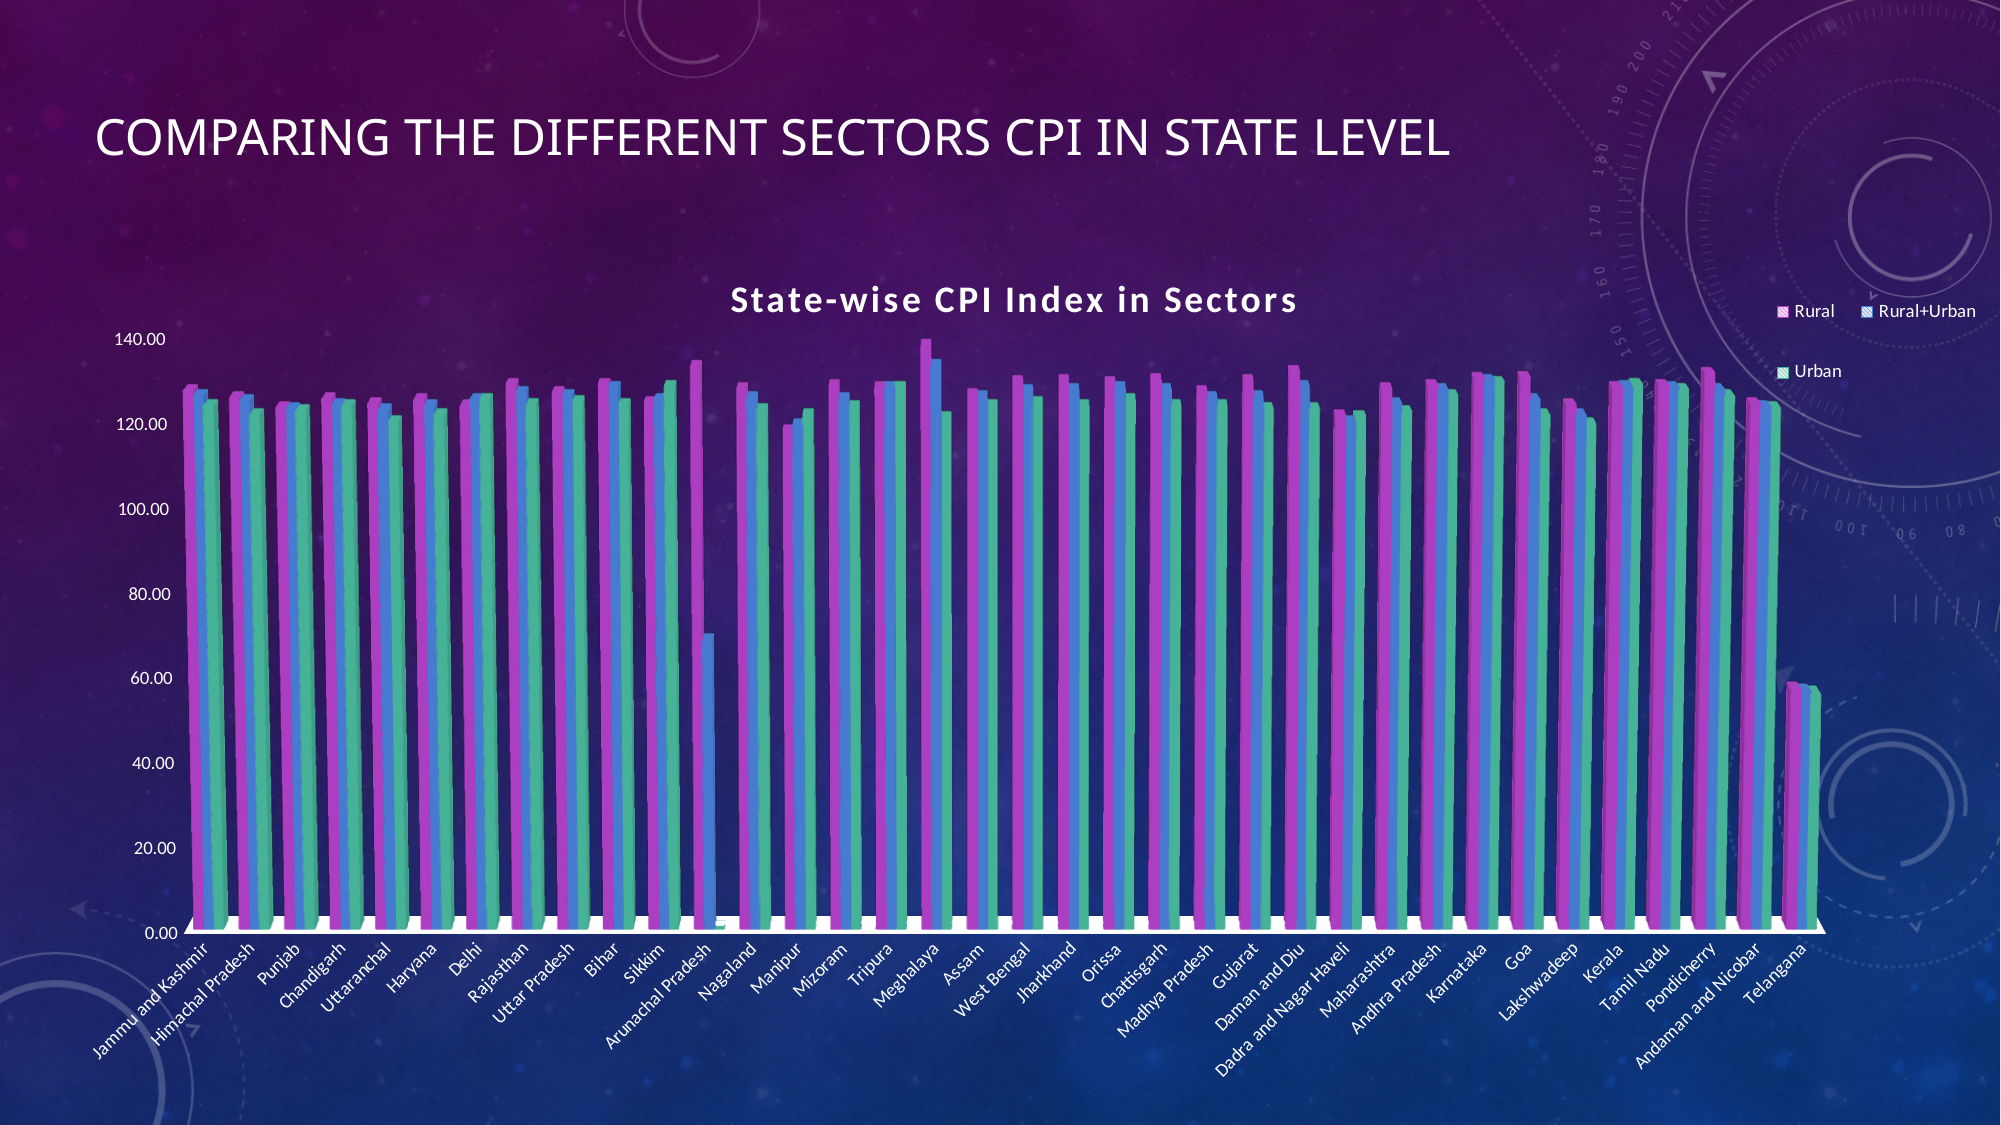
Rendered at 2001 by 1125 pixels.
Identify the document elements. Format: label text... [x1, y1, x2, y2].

picture [0, 0, 2001, 1125]
chart [28, 247, 2000, 1106]
title Comparing the different sectors CPI in state level [79, 65, 1742, 205]
